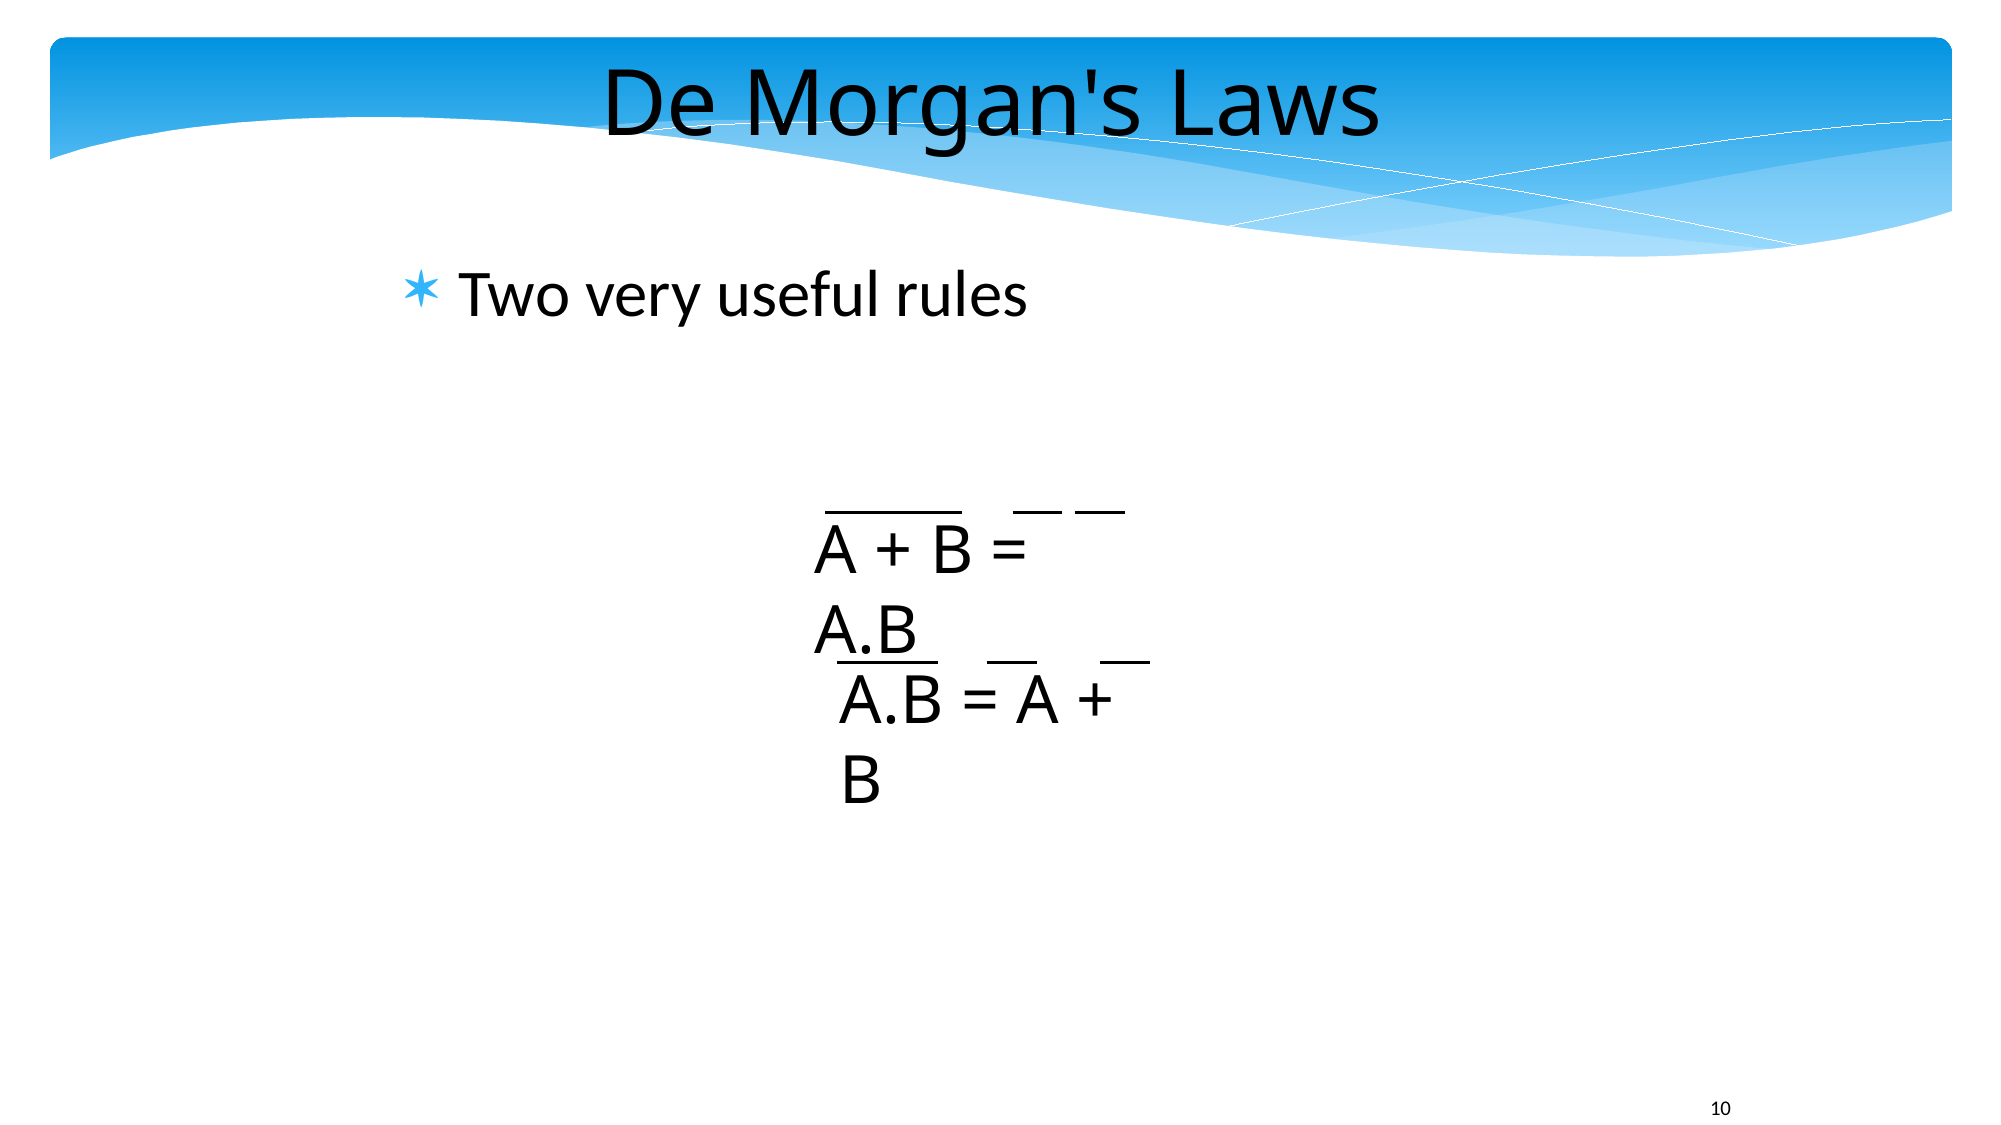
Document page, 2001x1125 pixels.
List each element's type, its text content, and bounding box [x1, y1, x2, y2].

text_box 10 [1695, 1087, 1788, 1125]
list Two very useful rules [387, 249, 1605, 993]
text_box A + B = A.B [800, 499, 1150, 675]
title De Morgan's Laws [383, 21, 1600, 175]
text_box A.B = A + B [825, 649, 1175, 825]
